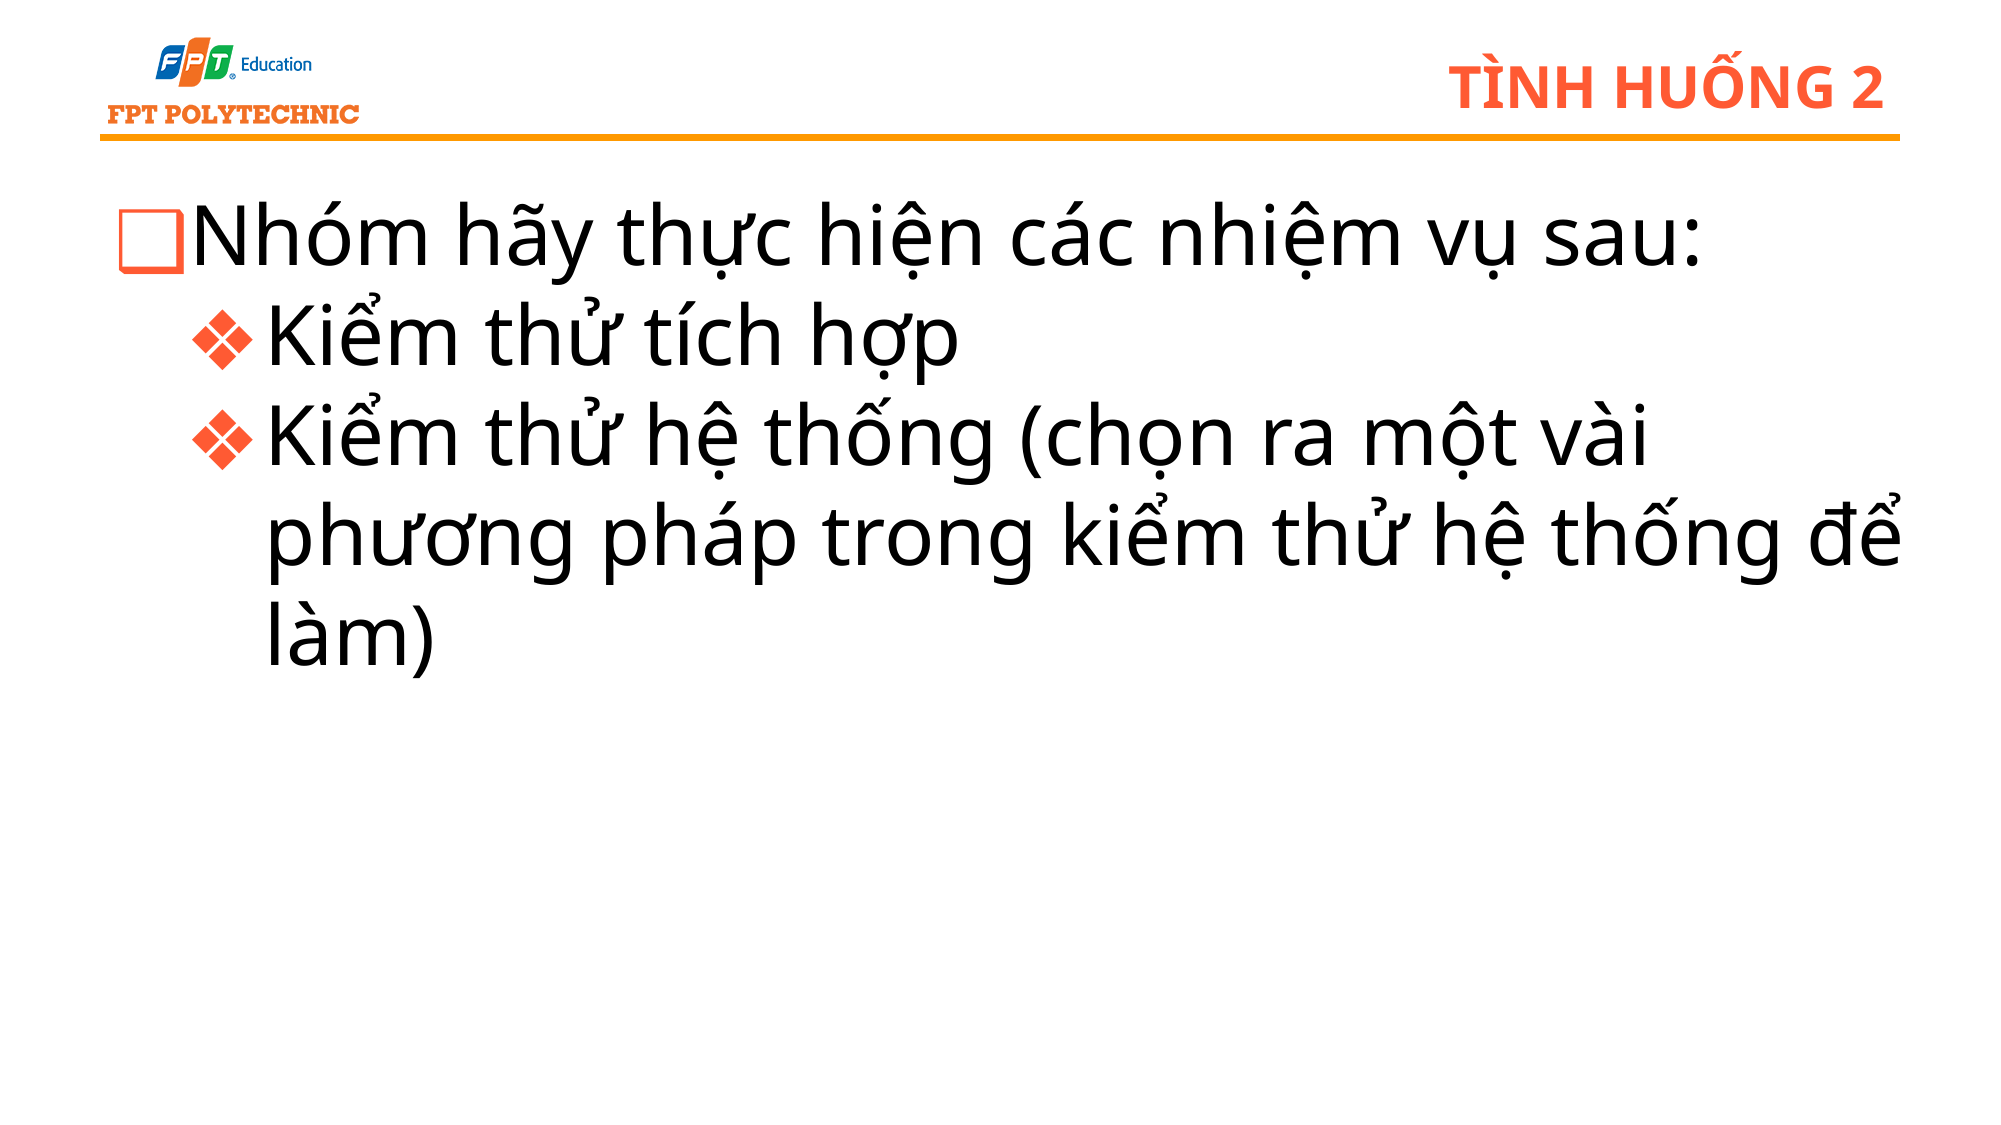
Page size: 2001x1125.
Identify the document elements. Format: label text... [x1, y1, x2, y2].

picture [99, 25, 367, 134]
list Nhóm hãy thực hiện các nhiệm vụ sau: Kiểm thử tích hợp Kiểm thử hệ thống (chọn ra một vài phương pháp trong kiểm thử hệ thống để làm) [99, 174, 2000, 1125]
title Tình huống 2 [366, 45, 1900, 125]
picture [99, 135, 367, 143]
